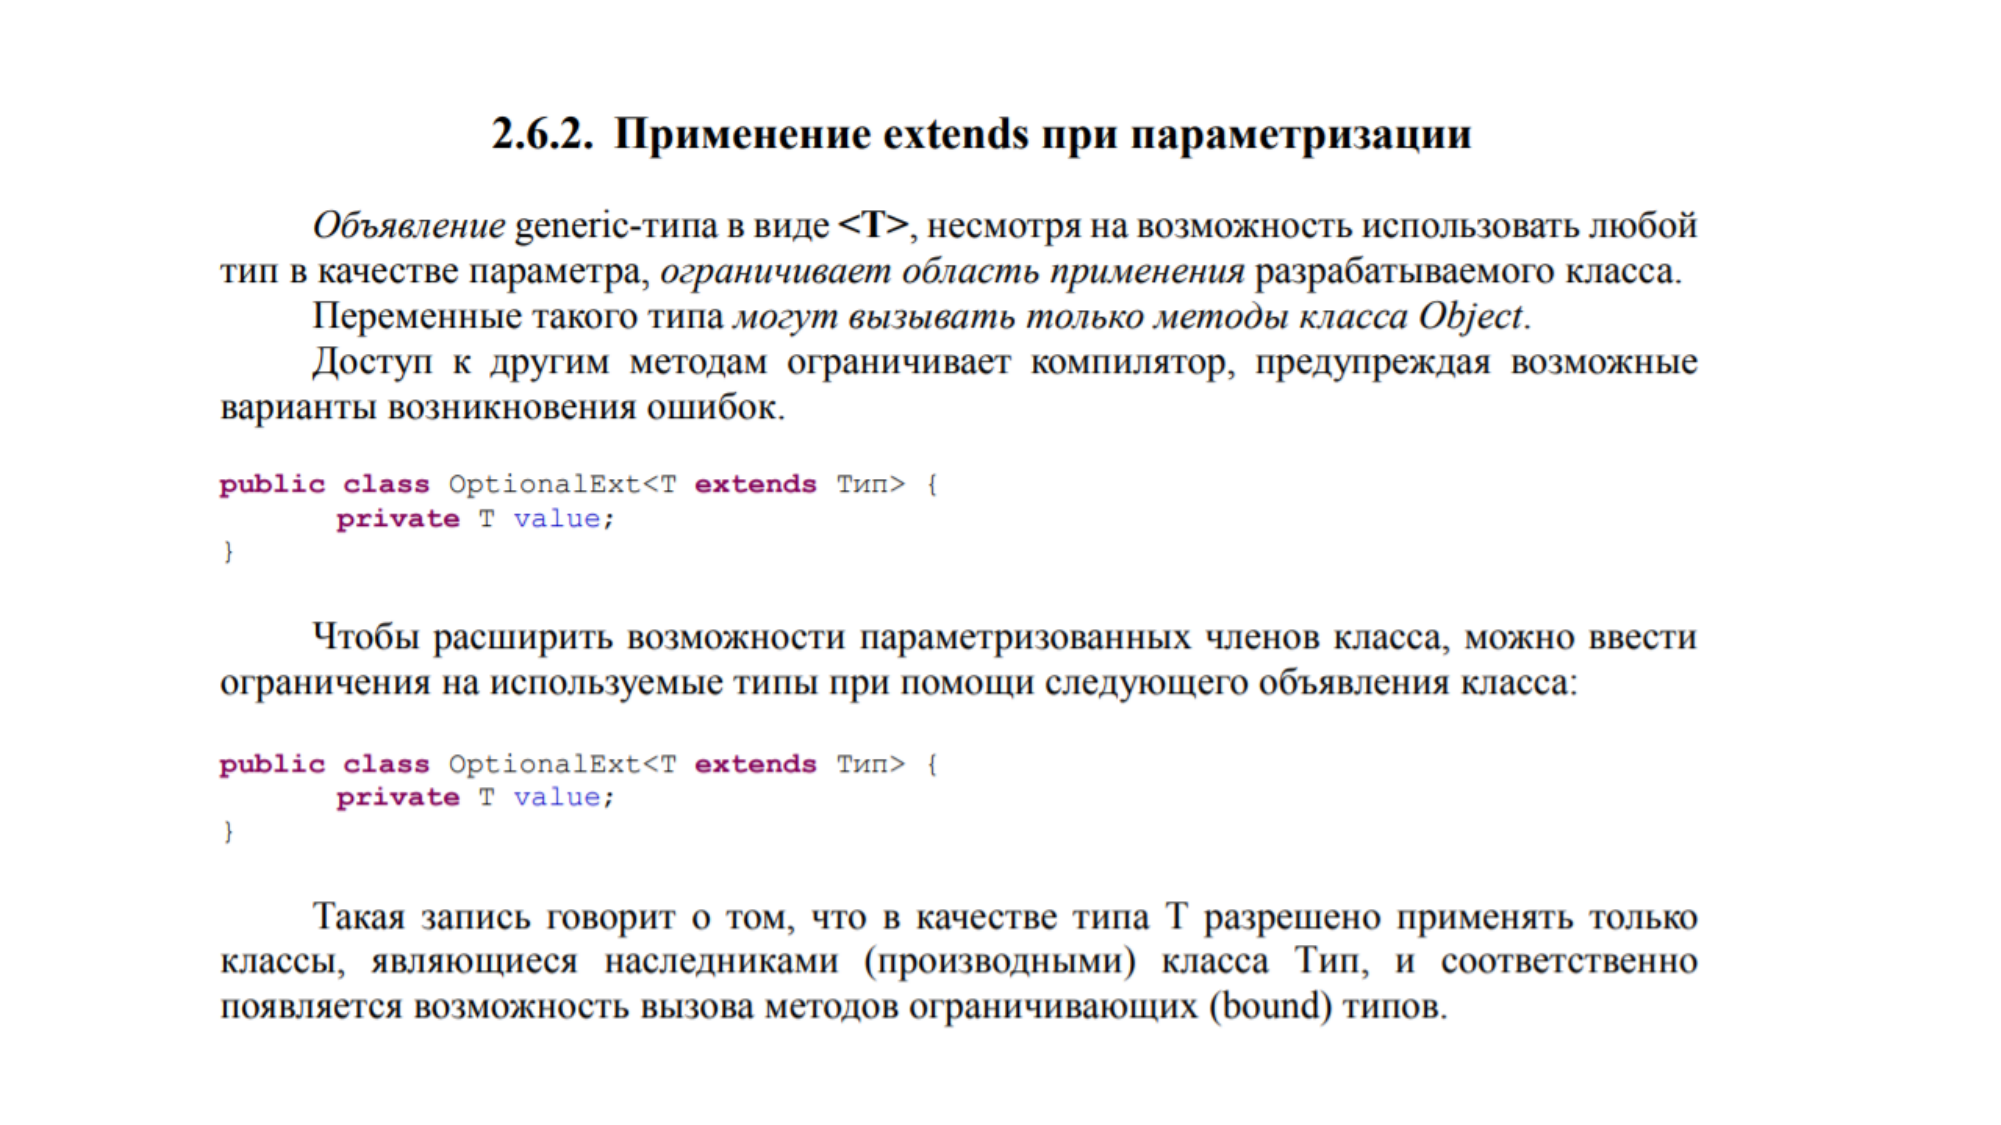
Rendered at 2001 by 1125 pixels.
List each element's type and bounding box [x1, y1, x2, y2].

picture [130, 70, 1870, 1055]
